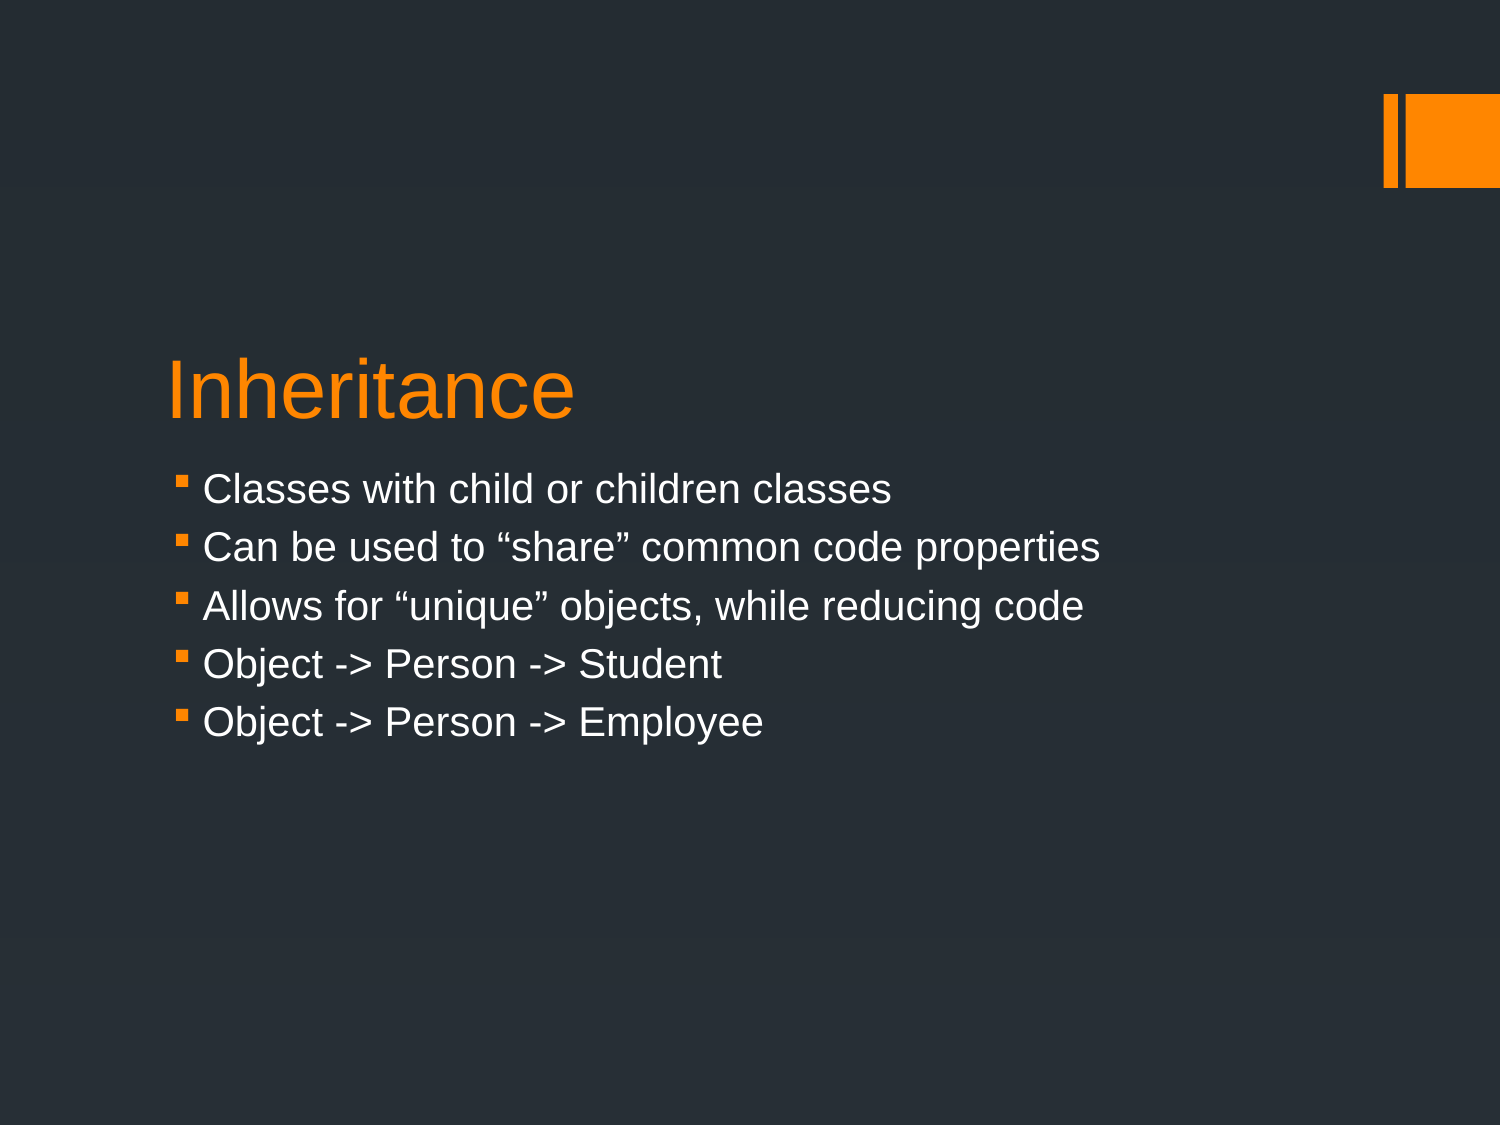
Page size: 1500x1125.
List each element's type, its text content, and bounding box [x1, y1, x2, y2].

title Inheritance [150, 253, 1350, 443]
list Classes with child or children classes Can be used to “share” common code properties Allows for “unique” objects, while reducing code Object -> Person -> Student Object -> Person -> Employee [150, 454, 1350, 1035]
